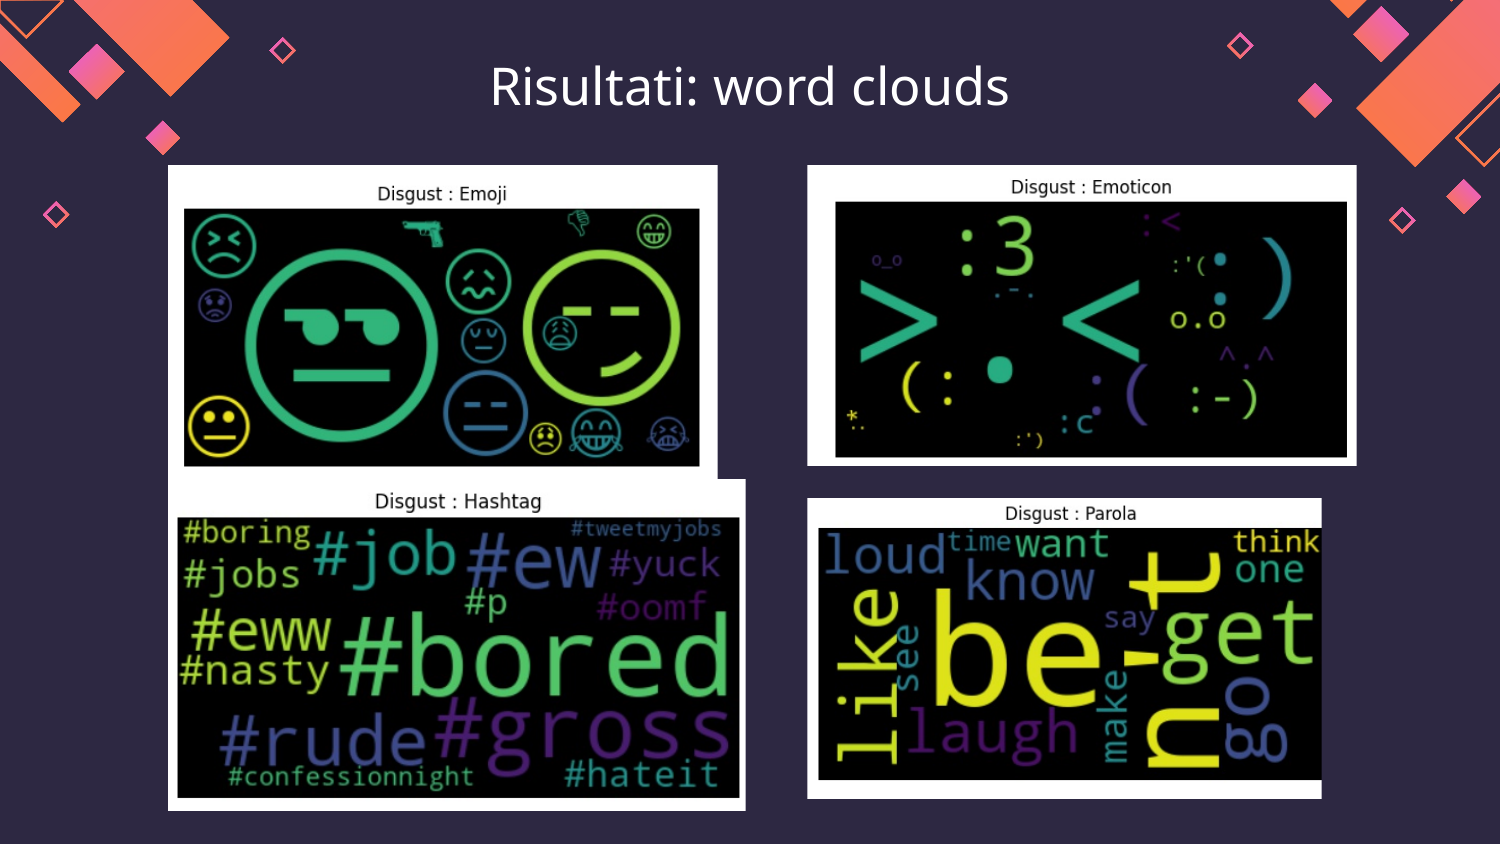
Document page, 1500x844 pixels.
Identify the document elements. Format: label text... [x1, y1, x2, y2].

picture [807, 165, 1357, 466]
picture [806, 498, 1322, 799]
picture [167, 165, 746, 811]
title Risultati: word clouds [98, 38, 1402, 132]
